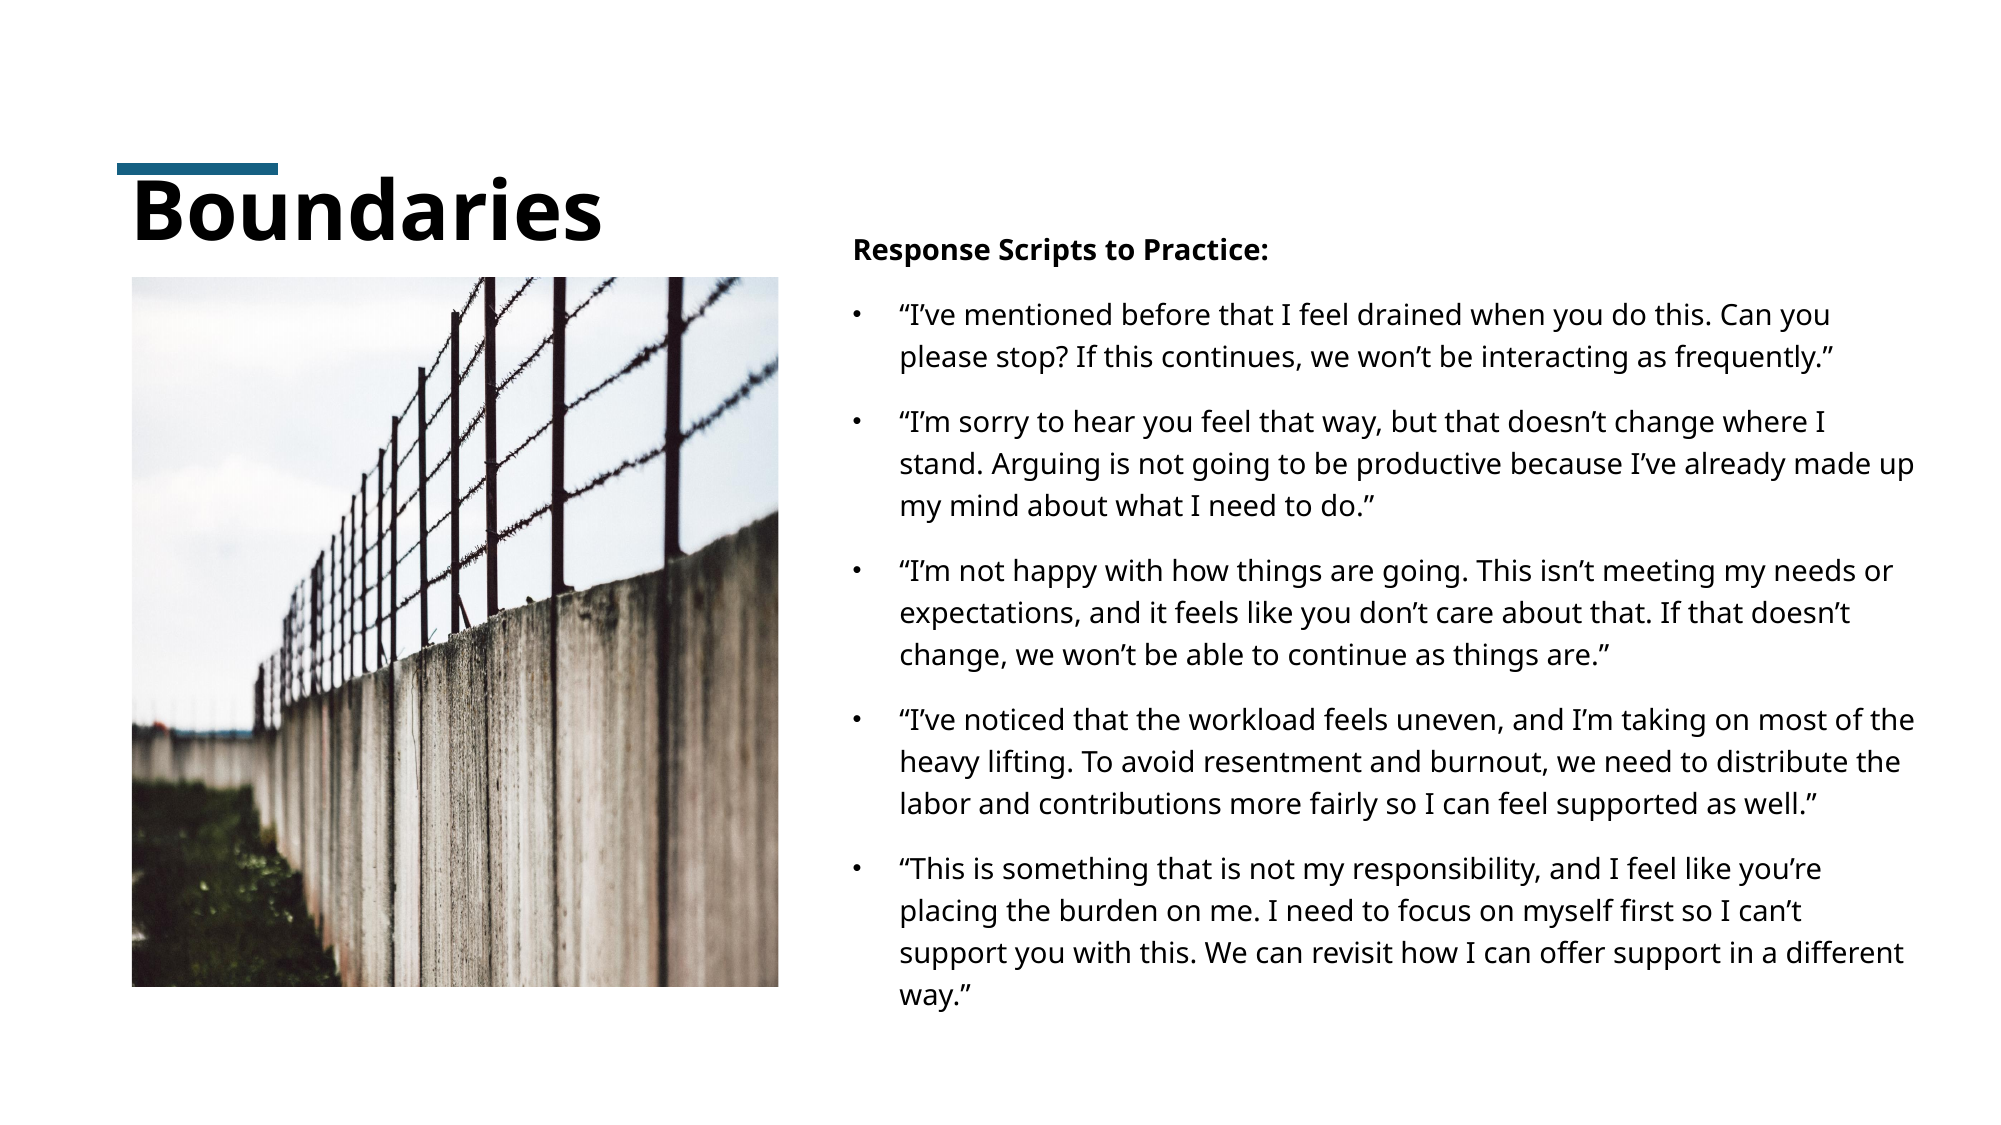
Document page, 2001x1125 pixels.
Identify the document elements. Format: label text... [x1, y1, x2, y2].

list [131, 277, 779, 987]
list Response Scripts to Practice: “I’ve mentioned before that I feel drained when you do this. Can you please stop? If this continues, we won’t be interacting as frequently.” “I’m sorry to hear you feel that way, but that doesn’t change where I stand. Arguing is not going to be productive because I’ve already made up my mind about what I need to do.” “I’m not happy with how things are going. This isn’t meeting my needs or expectations, and it feels like you don’t care about that. If that doesn’t change, we won’t be able to continue as things are.” “I’ve noticed that the workload feels uneven, and I’m taking on most of the heavy lifting. To avoid resentment and burnout, we need to distribute the labor and contributions more fairly so I can feel supported as well.” “This is something that is not my responsibility, and I feel like you’re placing the burden on me. I need to focus on myself first so I can’t support you with this. We can revisit how I can offer support in a different way.” [837, 216, 1933, 1125]
title Boundaries [115, 149, 779, 467]
